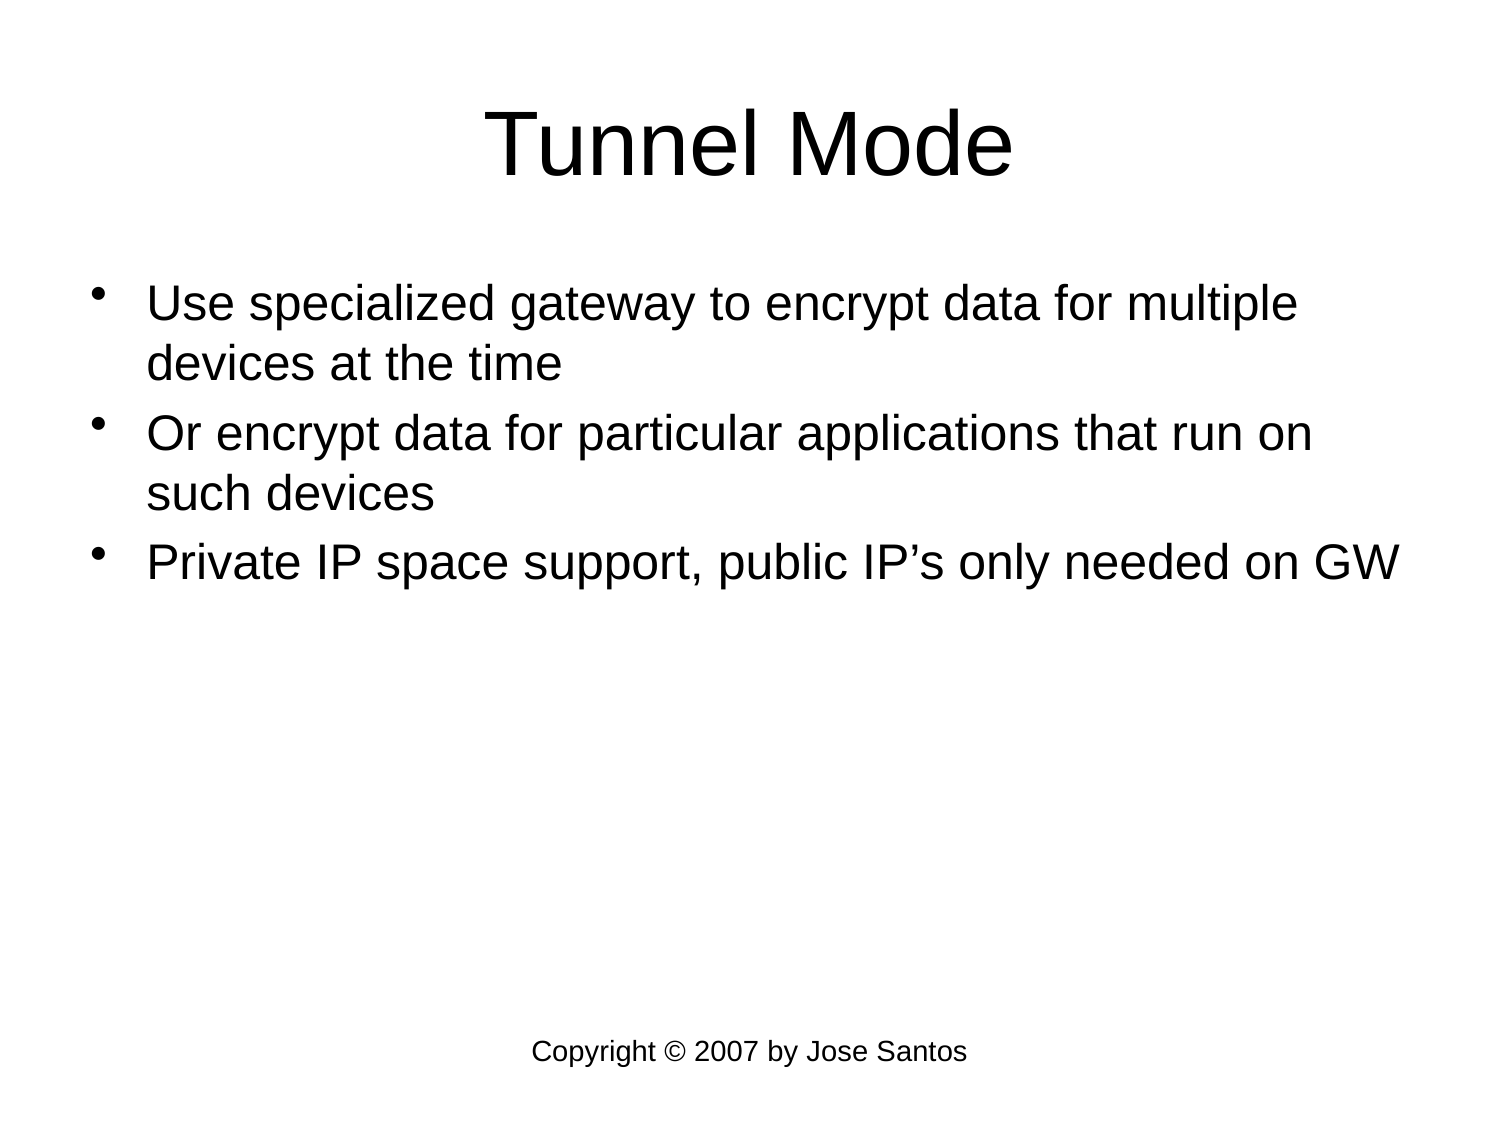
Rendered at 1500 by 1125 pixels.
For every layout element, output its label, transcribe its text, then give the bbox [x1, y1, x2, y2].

list Use specialized gateway to encrypt data for multiple devices at the time Or encrypt data for particular applications that run on such devices Private IP space support, public IP’s only needed on GW [75, 262, 1425, 1005]
footer Copyright © 2007 by Jose Santos [512, 1024, 988, 1103]
title Tunnel Mode [75, 45, 1425, 233]
